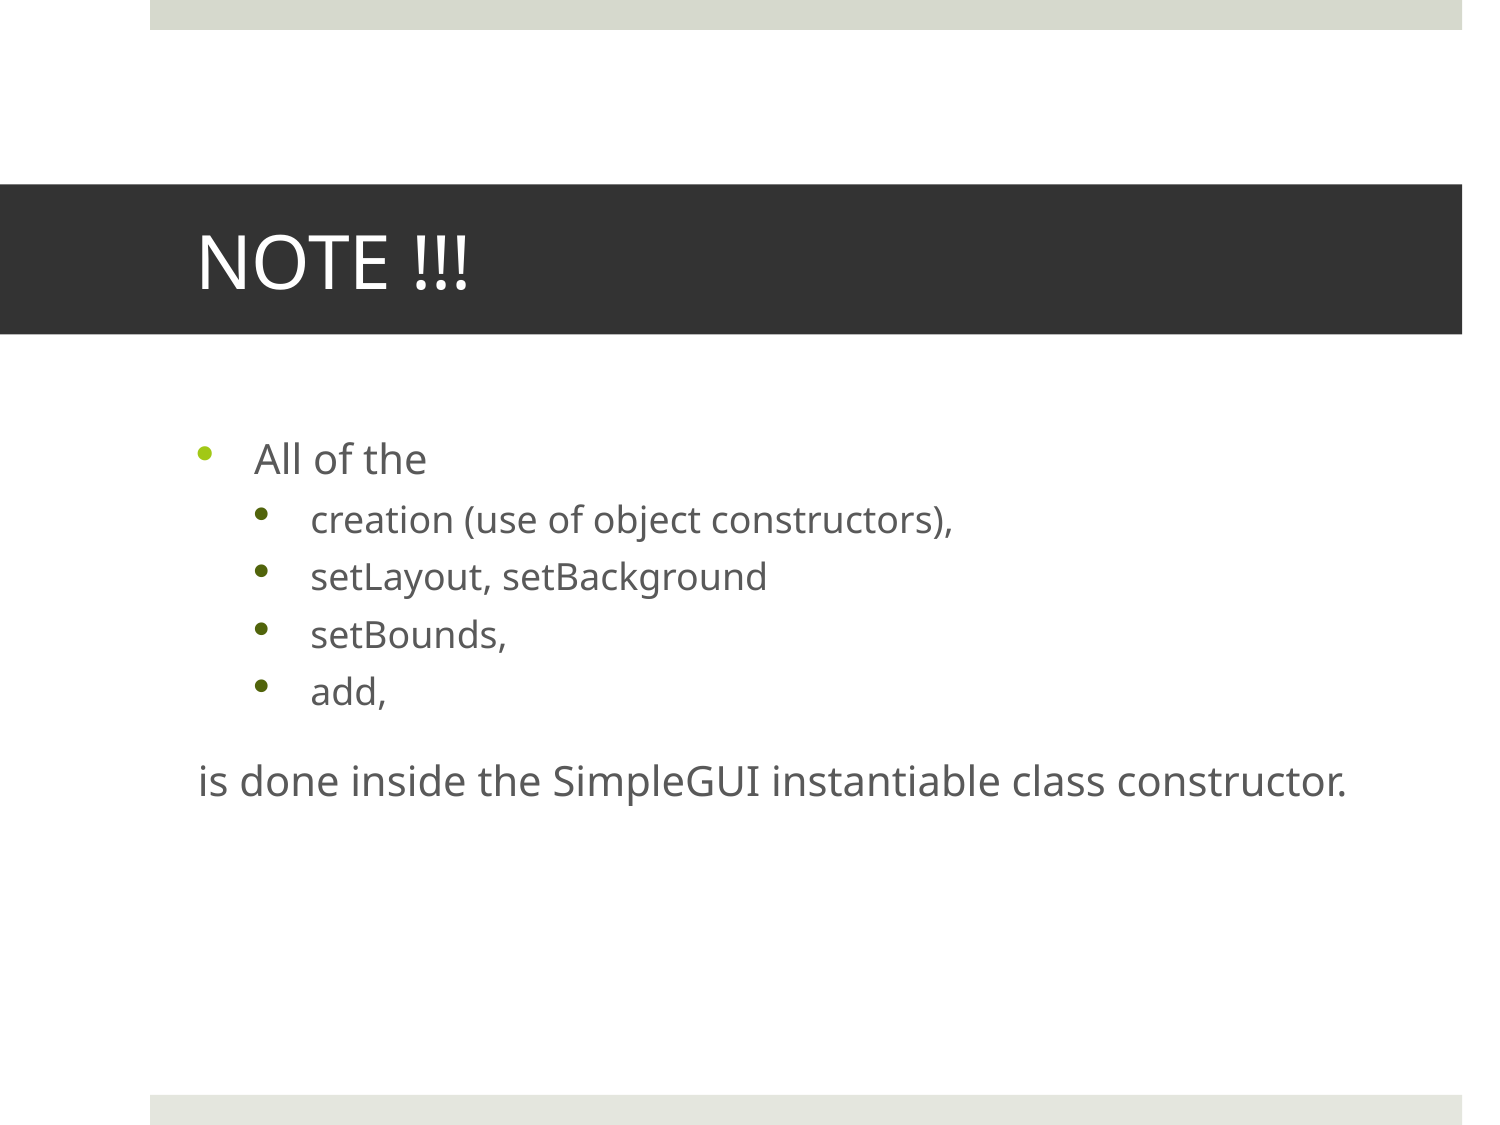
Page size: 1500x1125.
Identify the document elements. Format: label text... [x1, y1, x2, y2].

title NOTE !!! [0, 184, 1463, 335]
list All of the creation (use of object constructors), setLayout, setBackground setBounds, add, is done inside the SimpleGUI instantiable class constructor. [182, 425, 1432, 1028]
